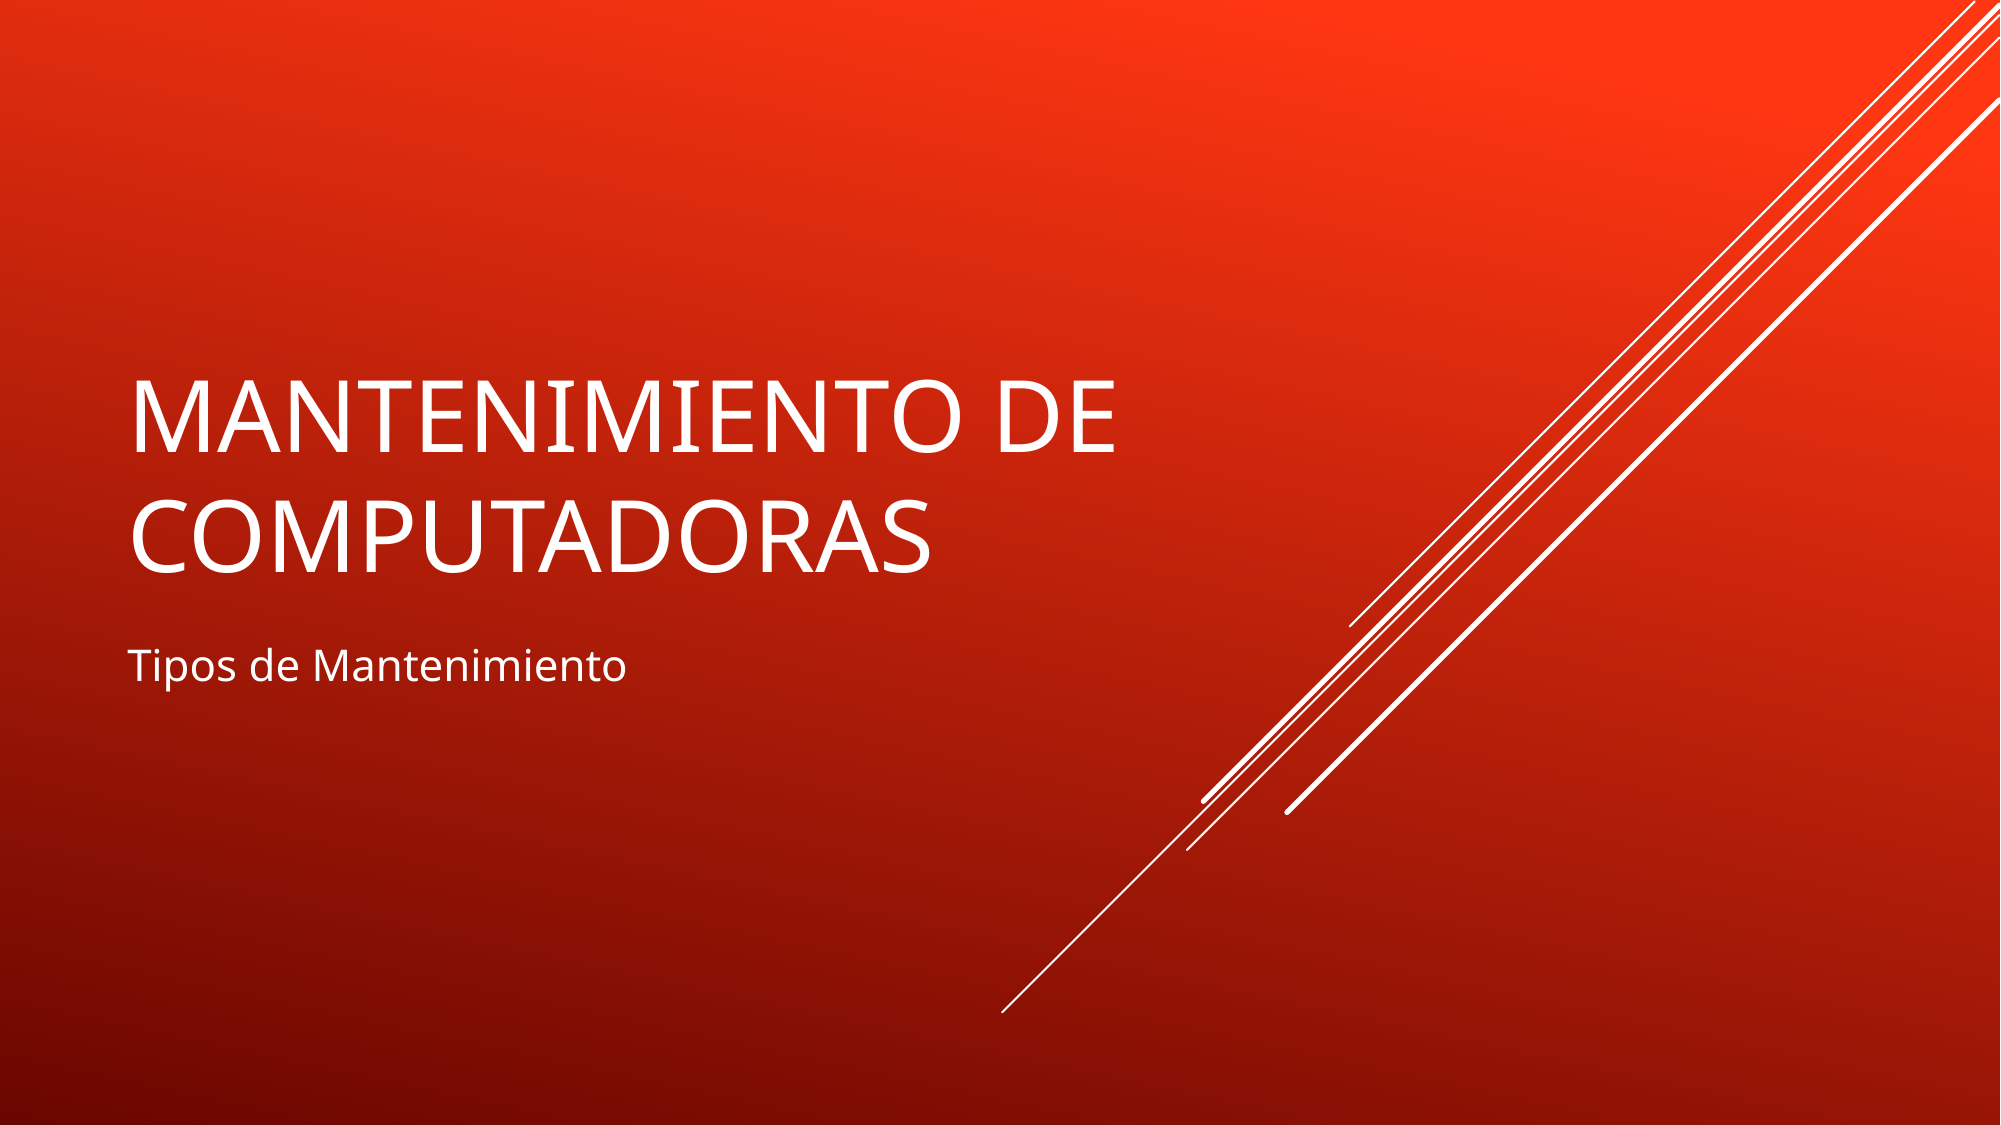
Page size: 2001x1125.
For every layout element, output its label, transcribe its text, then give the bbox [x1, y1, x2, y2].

subtitle Tipos de Mantenimiento [112, 630, 1163, 950]
title Mantenimiento de computadoras [112, 112, 1425, 600]
